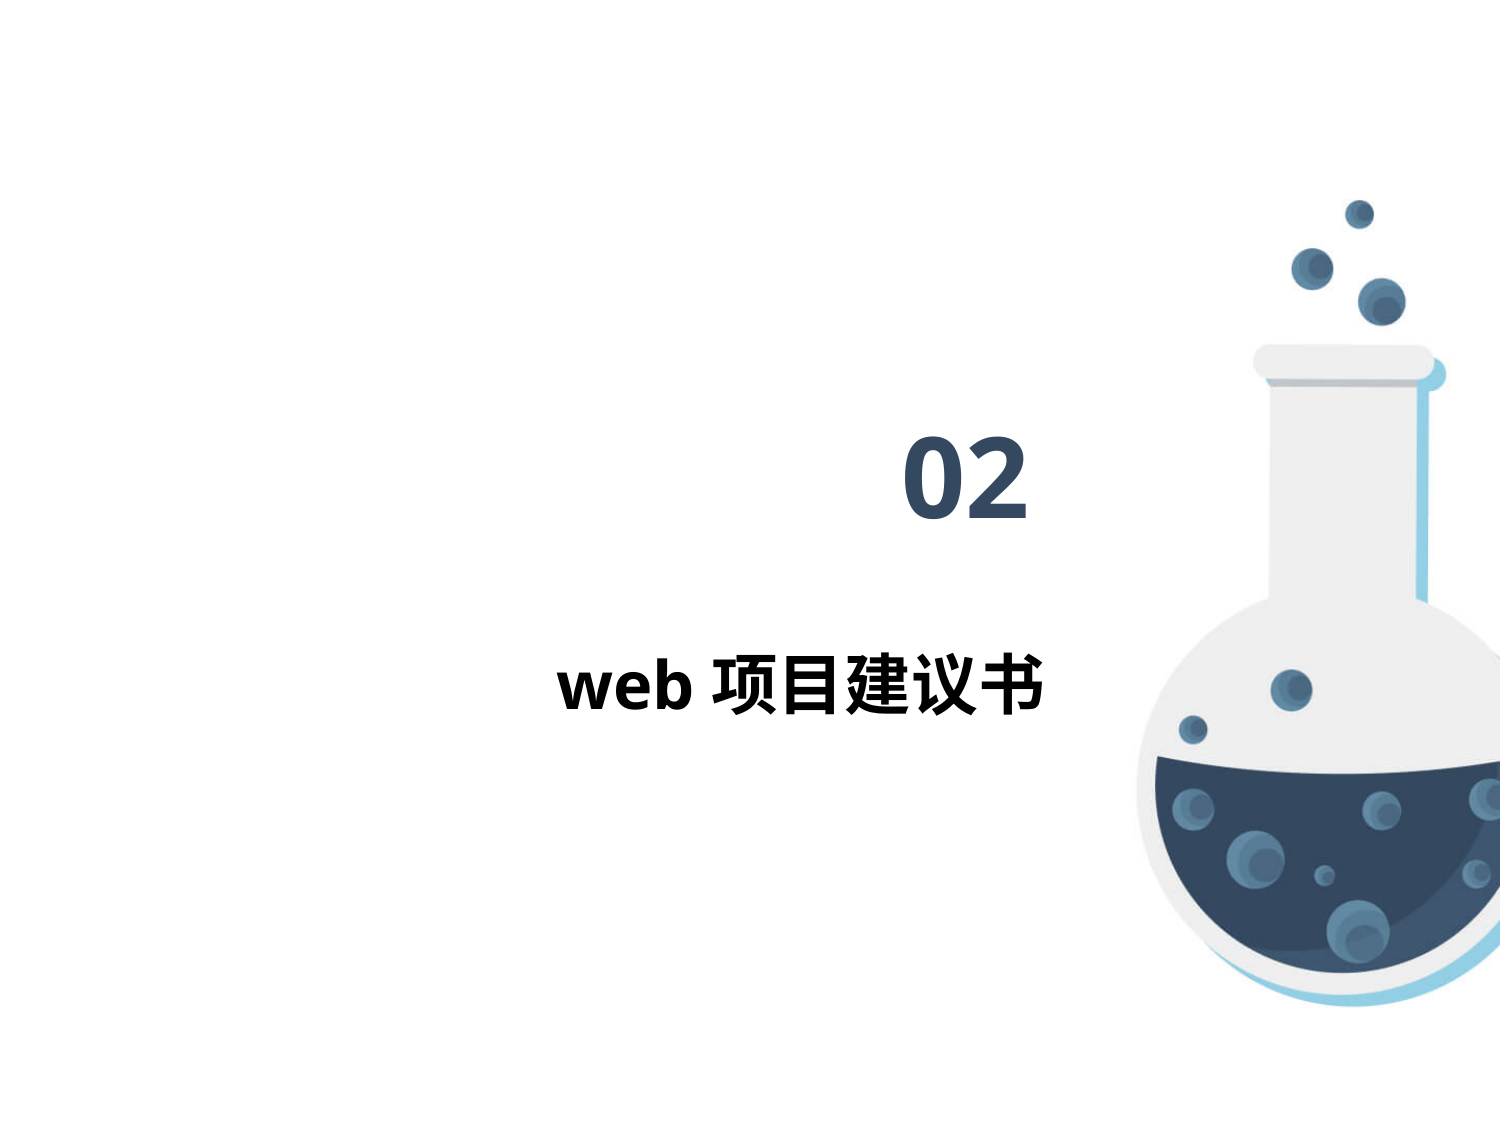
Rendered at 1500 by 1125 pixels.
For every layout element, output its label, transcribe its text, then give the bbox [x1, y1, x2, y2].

text_box 02 [727, 337, 1045, 610]
text_box web项目建议书 [109, 635, 1060, 912]
picture [0, 0, 1500, 1125]
